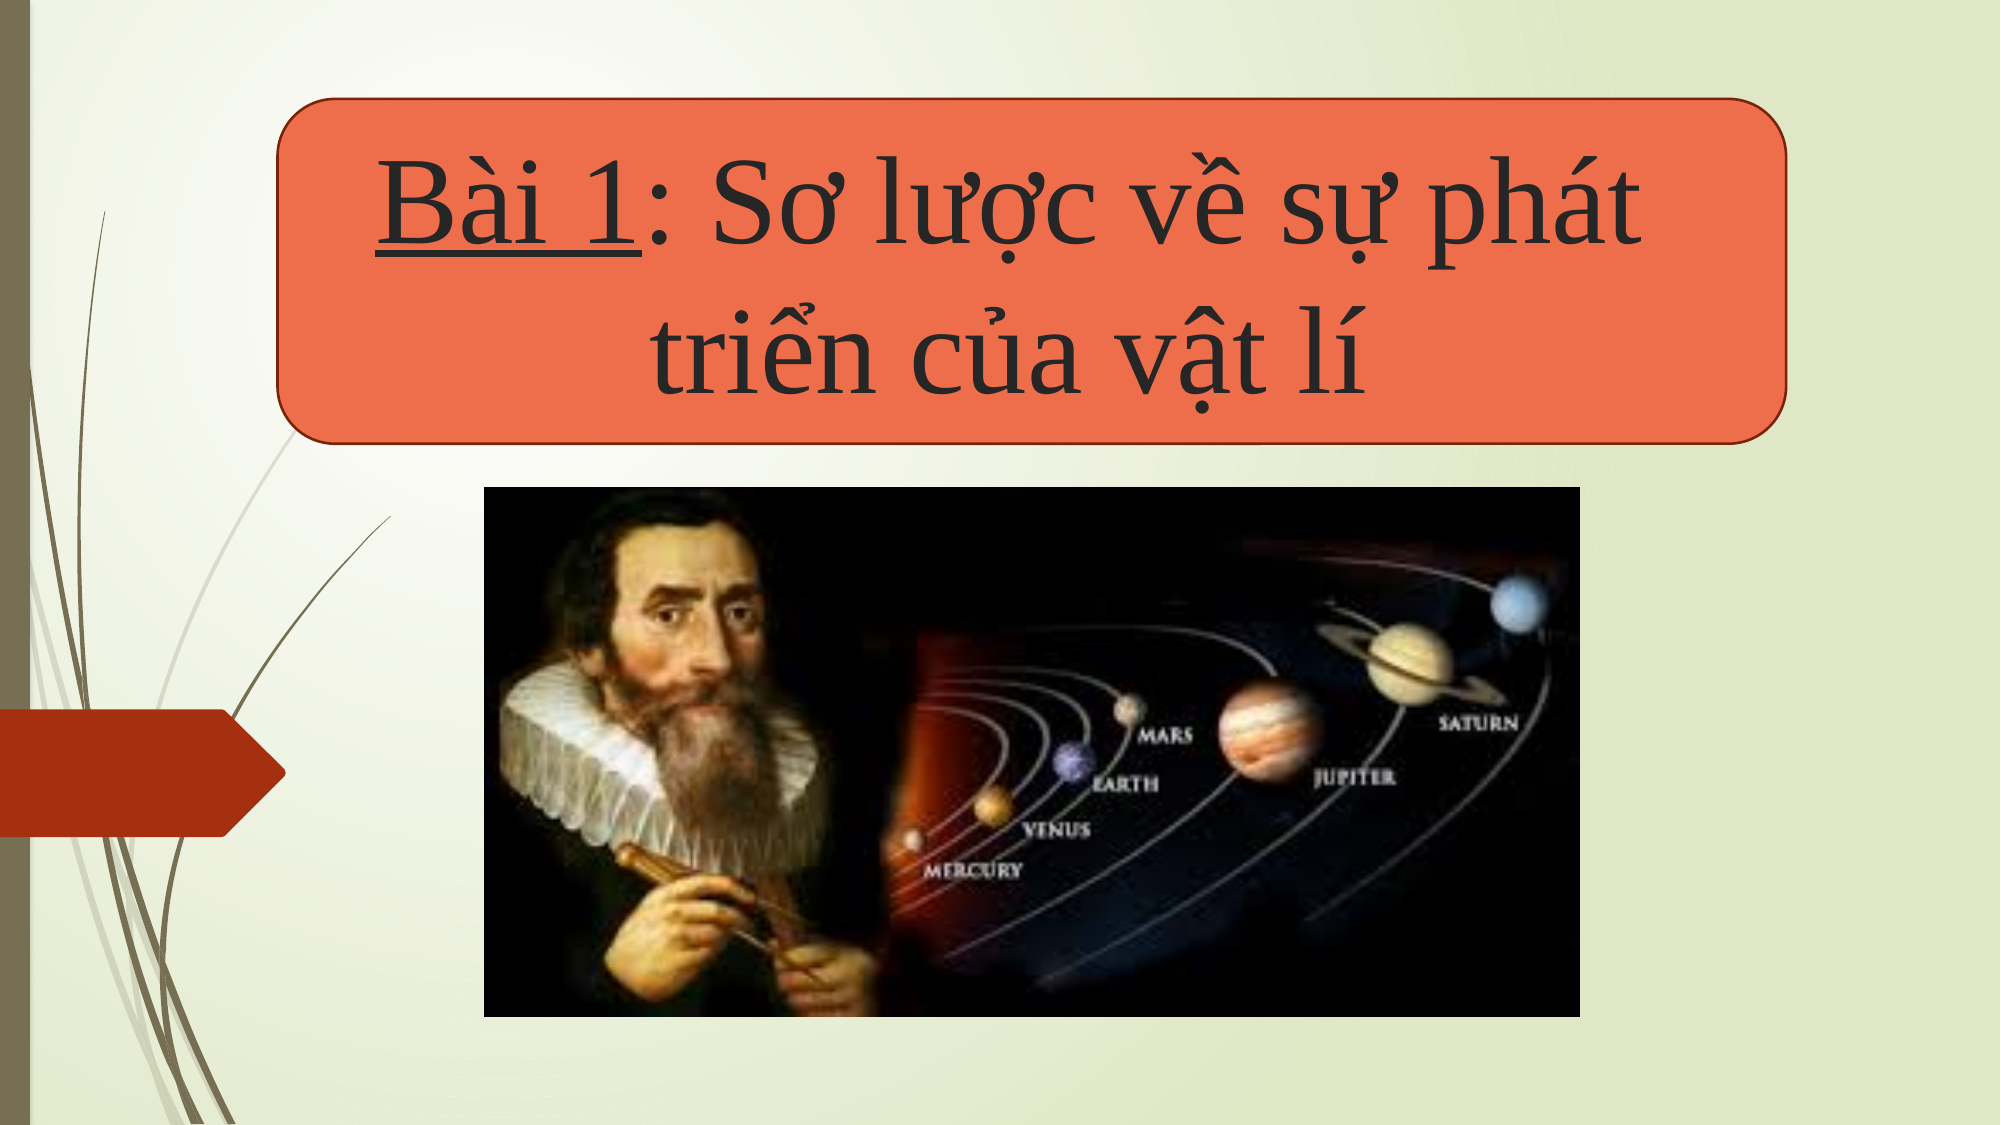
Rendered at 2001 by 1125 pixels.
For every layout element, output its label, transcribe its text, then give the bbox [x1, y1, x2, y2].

picture [483, 487, 1580, 1018]
title Bài 1: Sơ lược về sự phát triển của vật lí [277, 54, 1741, 426]
text_box [291, 98, 1788, 446]
